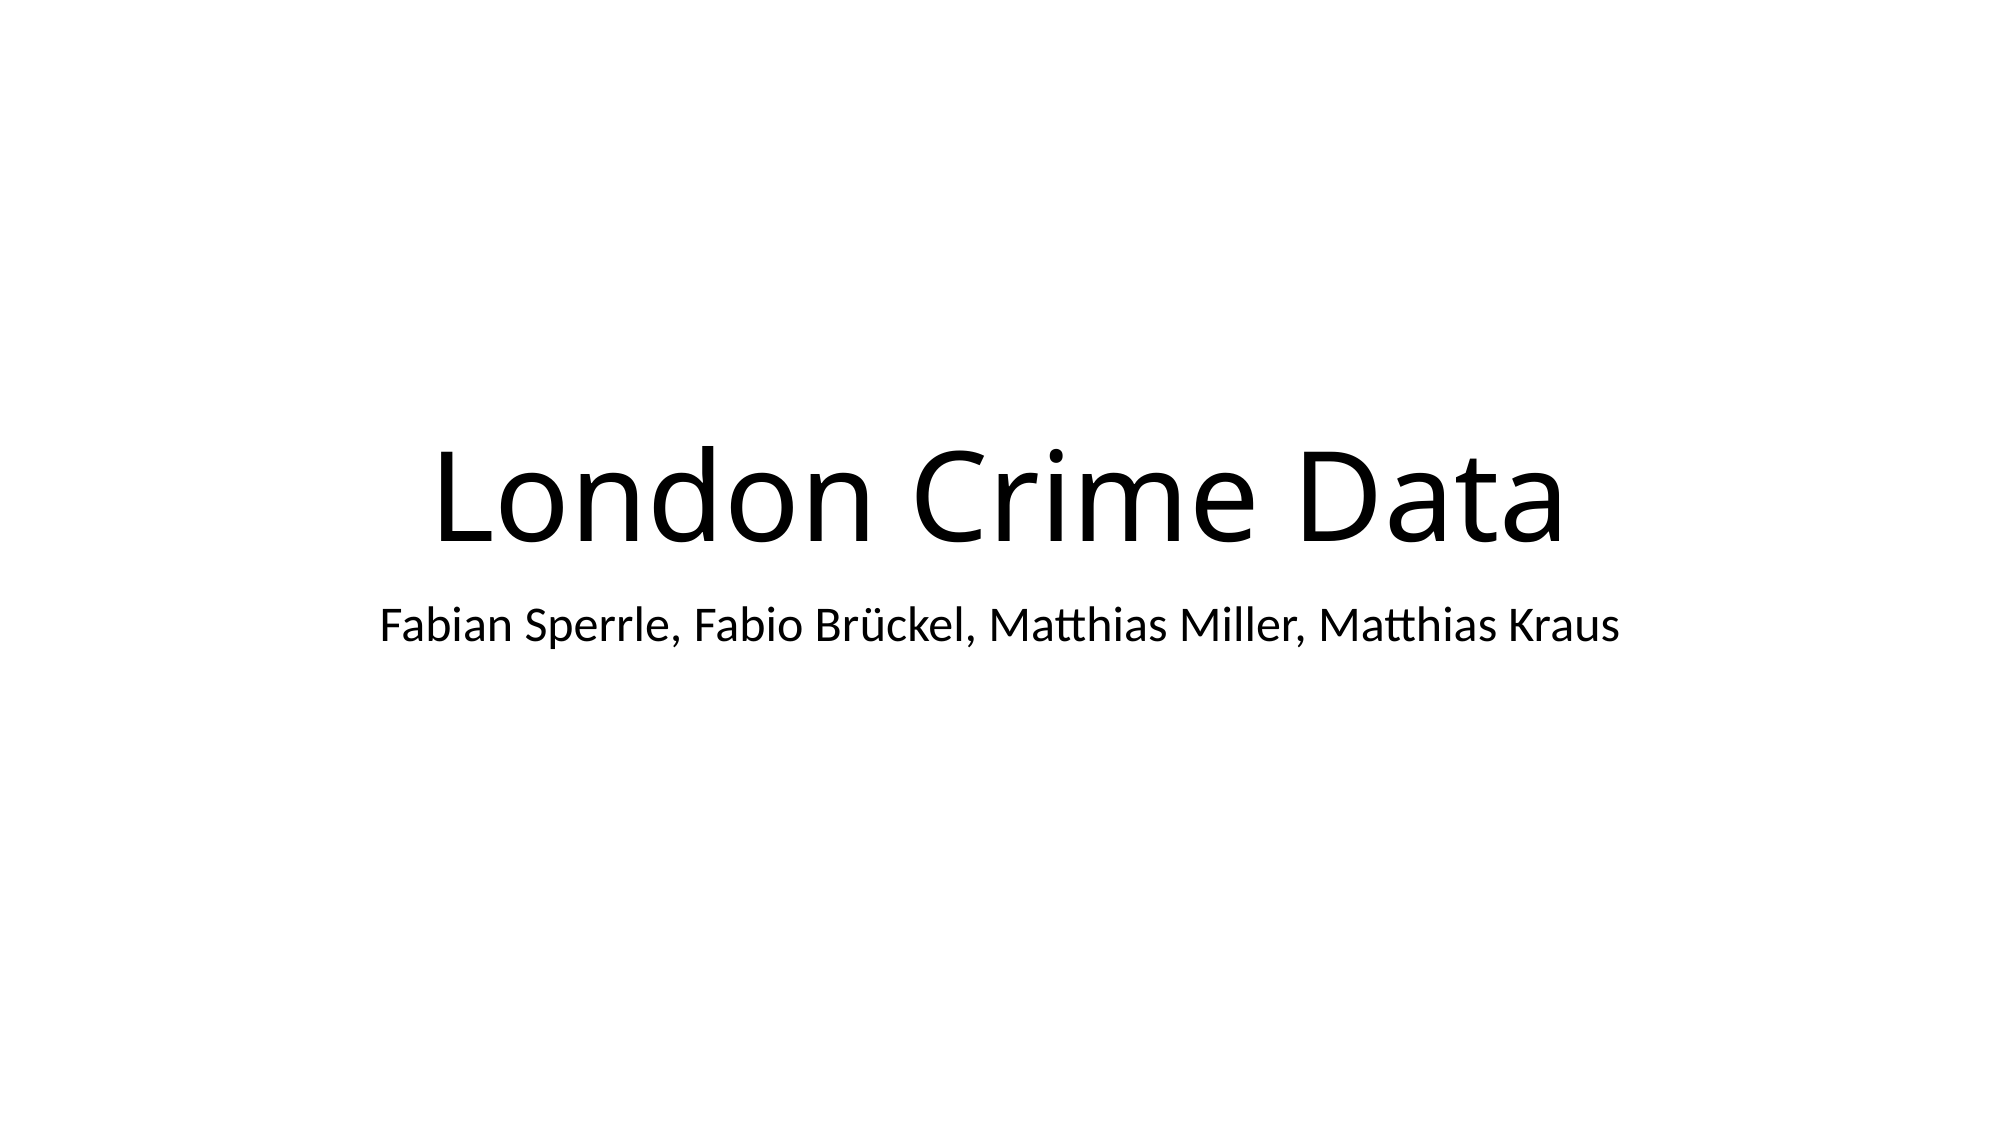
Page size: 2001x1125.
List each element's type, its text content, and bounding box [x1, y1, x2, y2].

title London Crime Data [249, 184, 1750, 576]
subtitle Fabian Sperrle, Fabio Brückel, Matthias Miller, Matthias Kraus [249, 590, 1750, 863]
